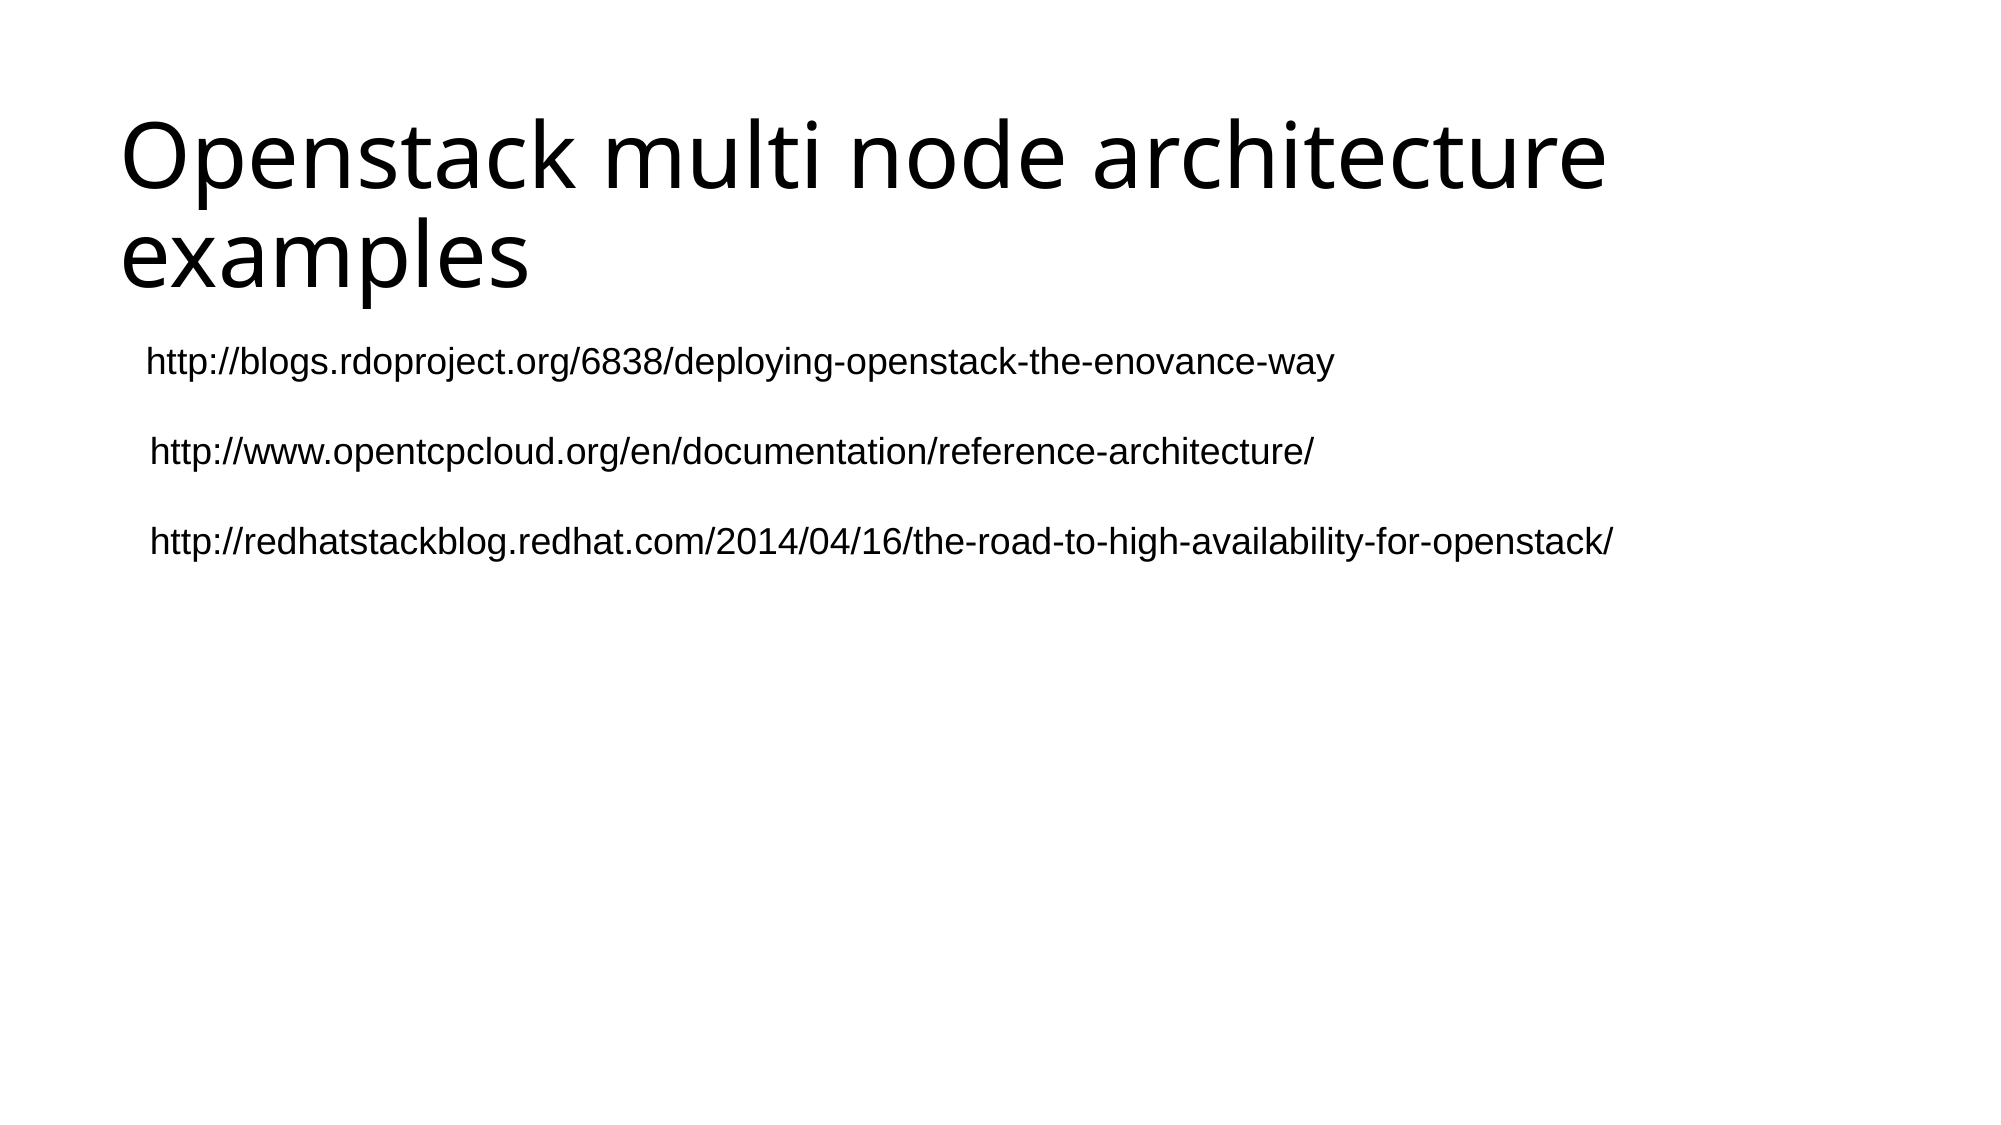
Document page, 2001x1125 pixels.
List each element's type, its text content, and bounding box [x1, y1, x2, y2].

text_box http://redhatstackblog.redhat.com/2014/04/16/the-road-to-high-availability-for-openstack/ [135, 510, 1629, 567]
text_box Openstack multi node architecture examples [104, 102, 1907, 330]
text_box http://www.opentcpcloud.org/en/documentation/reference-architecture/ [135, 420, 1330, 477]
text_box http://blogs.rdoproject.org/6838/deploying-openstack-the-enovance-way [131, 330, 1350, 387]
